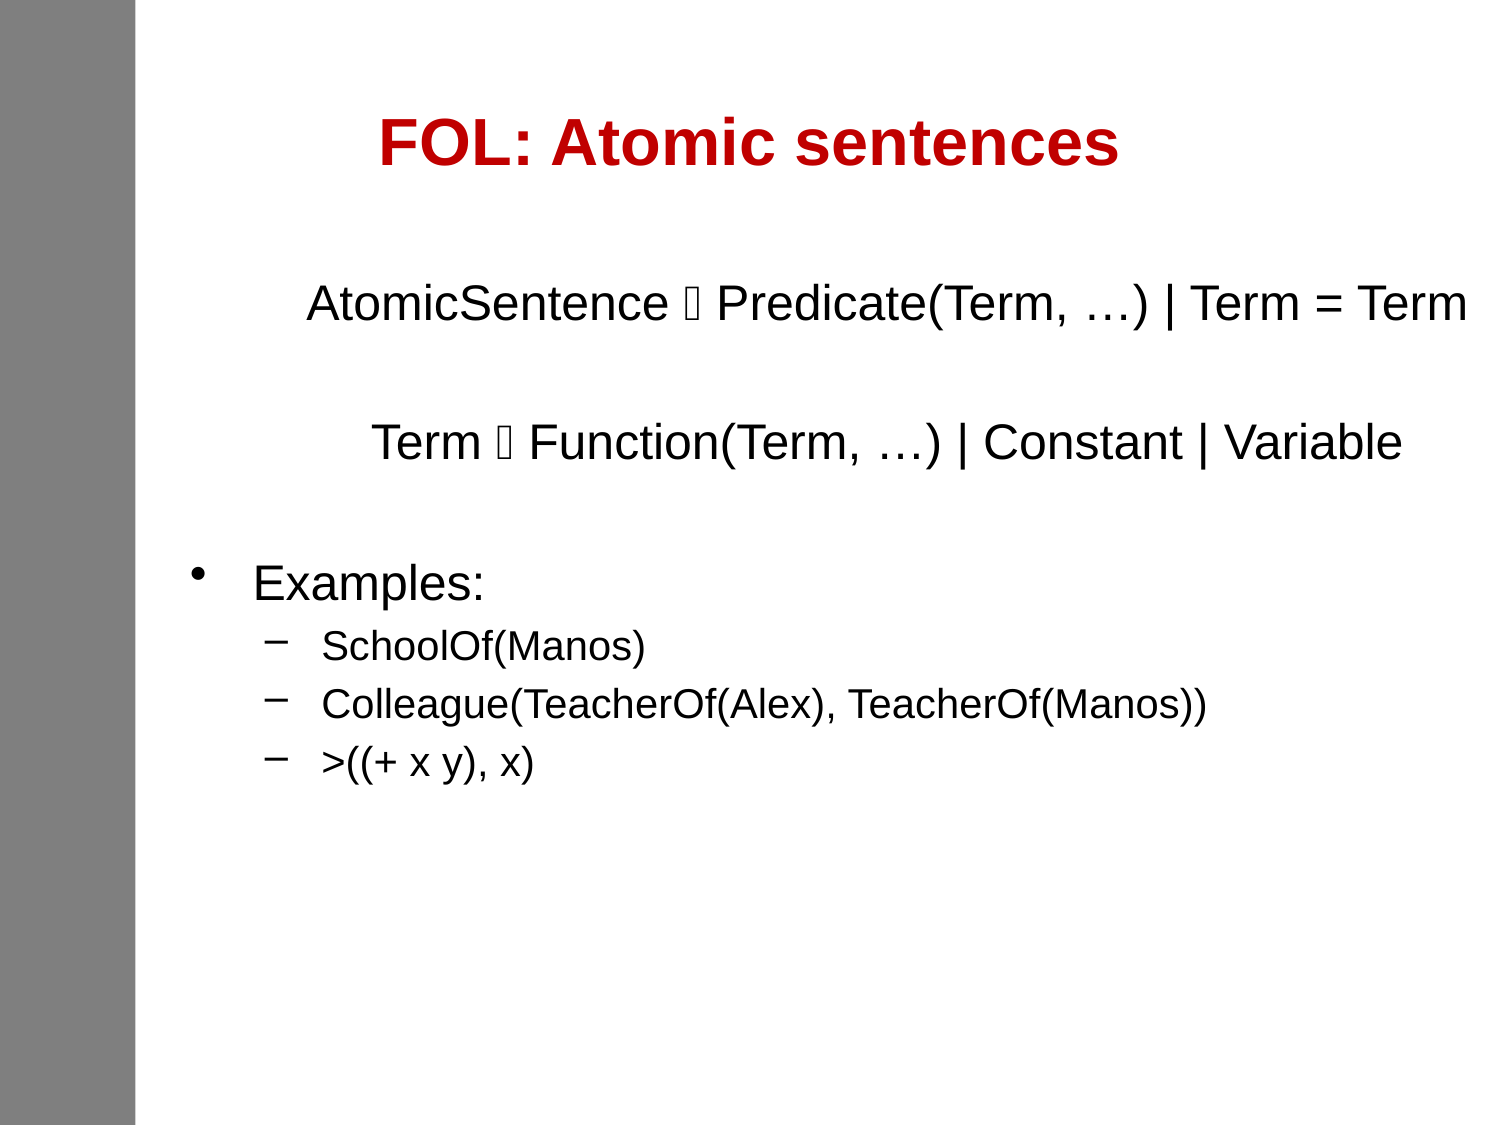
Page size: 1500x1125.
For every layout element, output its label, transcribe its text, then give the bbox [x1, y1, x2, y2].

title FOL: Atomic sentences [75, 45, 1425, 233]
list AtomicSentence  Predicate(Term, …) | Term = Term Term  Function(Term, …) | Constant | Variable Examples: SchoolOf(Manos) Colleague(TeacherOf(Alex), TeacherOf(Manos)) >((+ x y), x) [174, 262, 1500, 1005]
